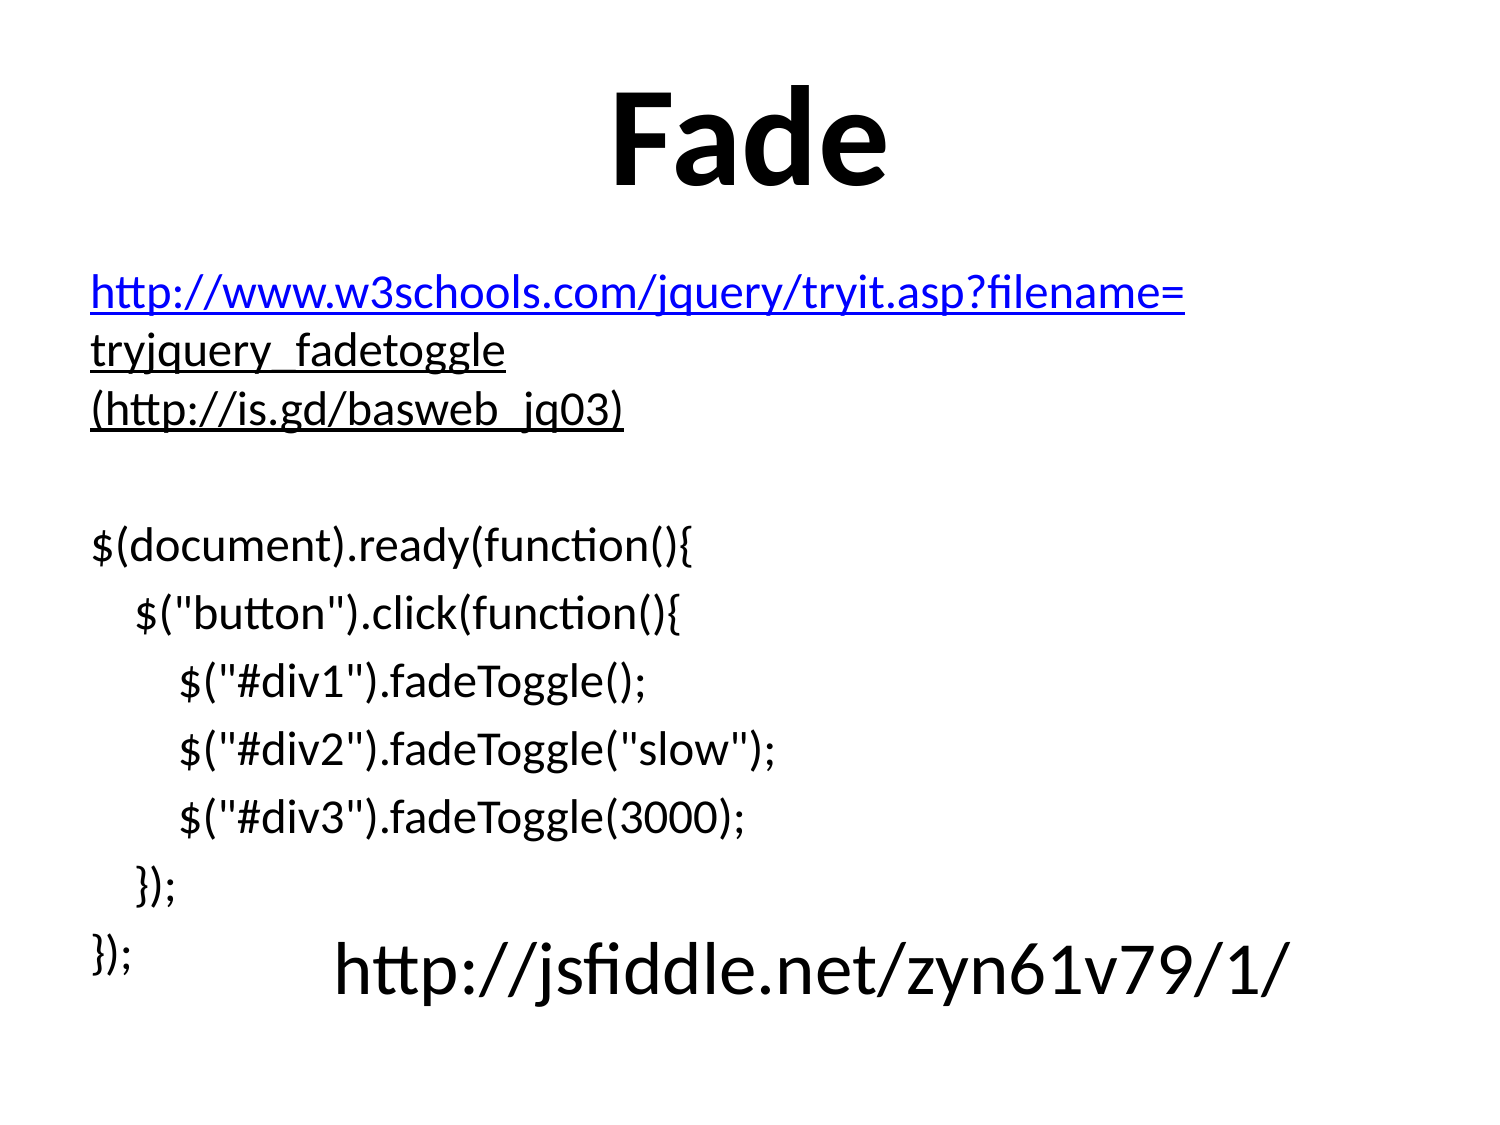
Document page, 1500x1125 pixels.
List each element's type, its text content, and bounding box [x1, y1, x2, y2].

title Fade [75, 34, 1425, 223]
list http://www.w3schools.com/jquery/tryit.asp?filename=tryjquery_fadetoggle (http://is.gd/basweb_jq03) $(document).ready(function(){ $("button").click(function(){ $("#div1").fadeToggle(); $("#div2").fadeToggle("slow"); $("#div3").fadeToggle(3000); }); }); [75, 252, 1425, 995]
text_box http://jsfiddle.net/zyn61v79/1/ [318, 912, 1307, 1018]
